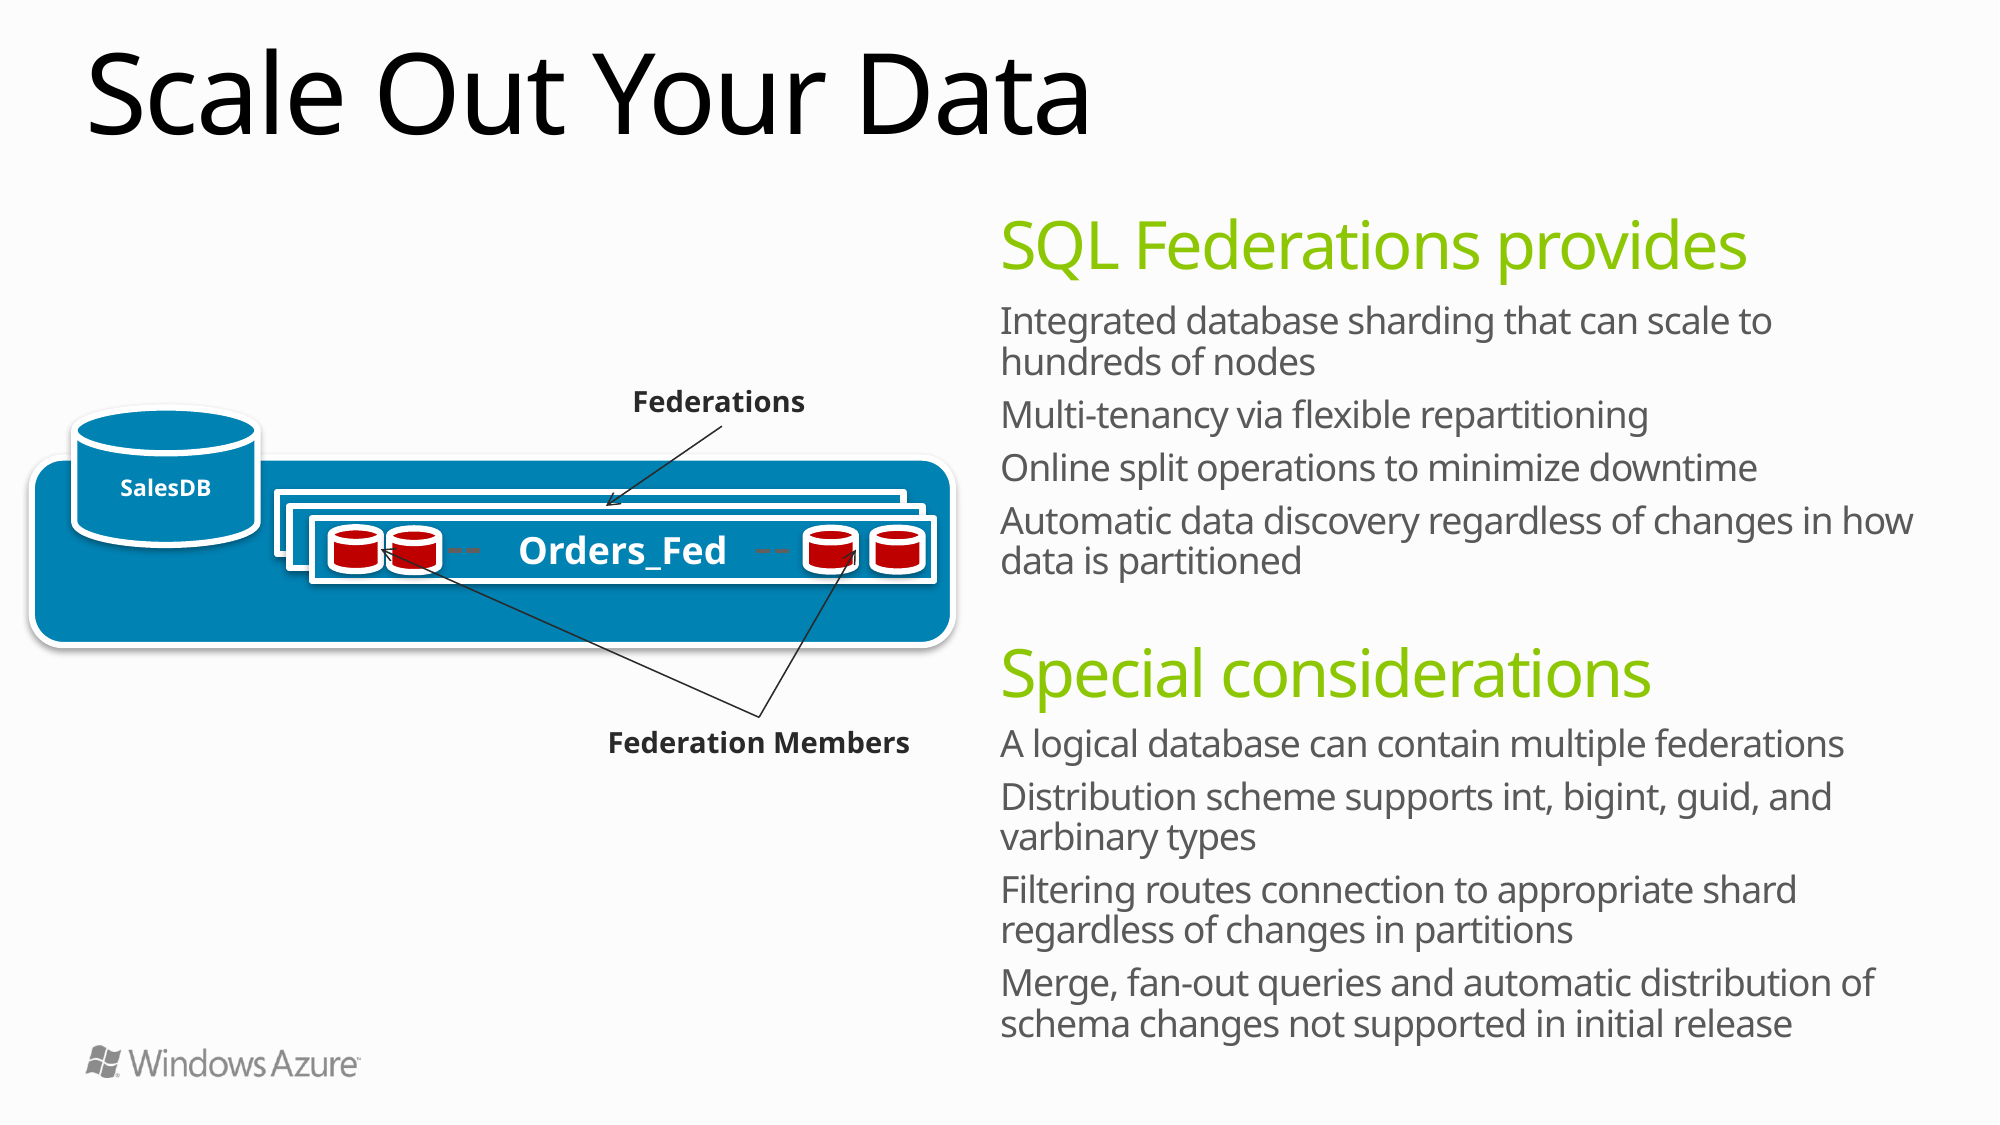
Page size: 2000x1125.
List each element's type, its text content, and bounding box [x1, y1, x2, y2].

text_box Orders_federation [725, 503, 926, 513]
text_box Federation Members [592, 717, 926, 767]
title Scale Out Your Data [85, 37, 1914, 161]
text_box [355, 570, 760, 718]
text_box SalesDB [71, 404, 261, 549]
text_box [386, 525, 443, 569]
text_box Orders_federation [274, 489, 600, 557]
text_box Orders_federation [727, 489, 907, 501]
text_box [762, 571, 832, 718]
text_box [327, 524, 384, 575]
text_box SQL Federations provides Integrated database sharding that can scale to hundreds of nodes Multi-tenancy via flexible repartitioning Online split operations to minimize downtime Automatic data discovery regardless of changes in how data is partitioned Special considerations A logical database can contain multiple federations Distribution scheme supports int, bigint, guid, and varbinary types Filtering routes connection to appropriate shard regardless of changes in partitions Merge, fan-out queries and automatic distribution of schema changes not supported in initial release [999, 211, 1915, 1041]
text_box [802, 524, 859, 575]
text_box [28, 454, 600, 649]
text_box [869, 524, 926, 575]
text_box [727, 454, 957, 649]
text_box Orders_Fed [309, 515, 937, 584]
text_box Orders_federation [286, 503, 601, 571]
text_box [605, 425, 723, 507]
text_box Federations [617, 375, 821, 426]
